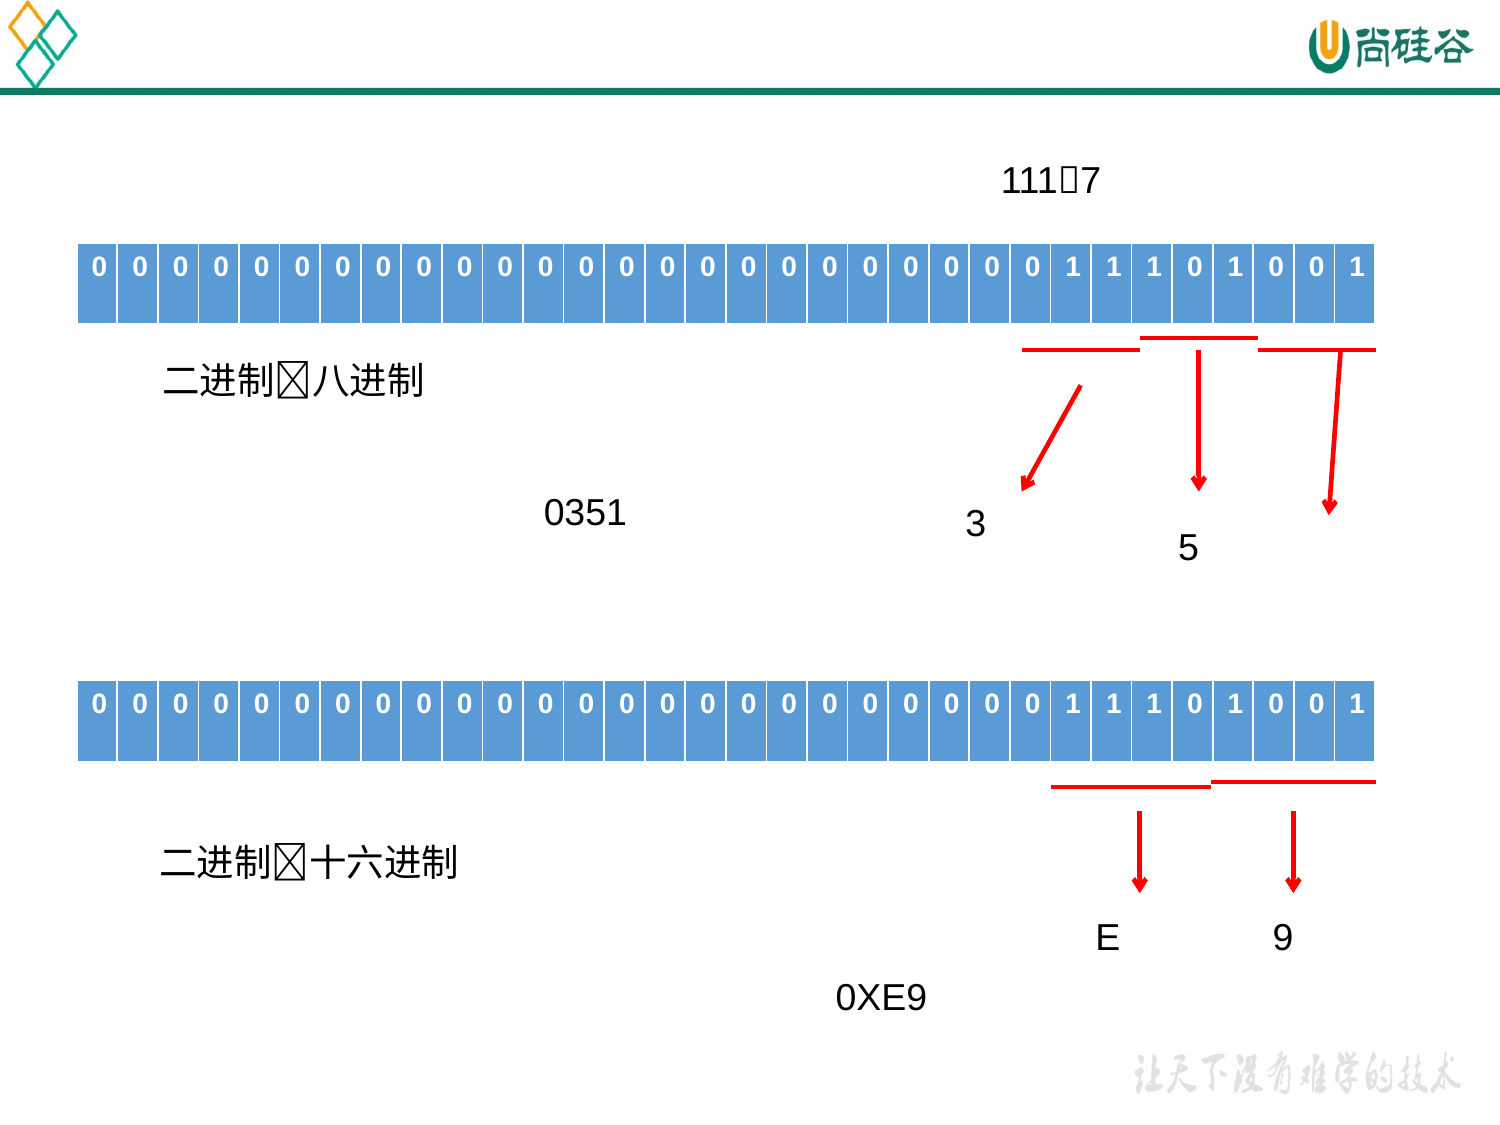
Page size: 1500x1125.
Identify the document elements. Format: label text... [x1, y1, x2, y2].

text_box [1328, 349, 1341, 516]
table_header 0 [1295, 244, 1334, 323]
table_header 0 [930, 681, 968, 761]
table_header 0 [564, 244, 603, 323]
table_header 0 [443, 244, 482, 323]
table_header 0 [1254, 244, 1293, 323]
table_header 1 [1335, 681, 1374, 761]
table_header 0 [118, 244, 157, 323]
table_header 0 [524, 244, 563, 323]
table_header 0 [848, 681, 887, 761]
table_header 0 [848, 244, 887, 323]
text_box 5 [1163, 515, 1258, 575]
table_header 1 [1092, 244, 1131, 323]
text_box 9 [1257, 905, 1376, 965]
text_box 二进制八进制 [147, 349, 668, 410]
picture [0, 0, 1500, 1125]
text_box E [1080, 905, 1199, 965]
table_header 0 [321, 681, 360, 761]
table_header 0 [78, 244, 116, 323]
table_header 0 [280, 681, 319, 761]
table_header 0 [199, 681, 238, 761]
table_header 0 [402, 681, 441, 761]
text_box 0XE9 [820, 965, 1052, 1026]
table_header 0 [646, 681, 684, 761]
table_header 0 [605, 681, 644, 761]
table_header 0 [443, 681, 482, 761]
table_header 0 [889, 681, 928, 761]
table_header 0 [483, 244, 522, 323]
table_header 0 [1173, 681, 1212, 761]
text_box 二进制十六进制 [144, 832, 665, 892]
table_header 0 [199, 244, 238, 323]
table_header 0 [280, 244, 319, 323]
table_header 0 [362, 244, 400, 323]
table_header 0 [970, 681, 1009, 761]
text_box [1021, 385, 1081, 492]
table_header 0 [605, 244, 644, 323]
table_header 0 [321, 244, 360, 323]
table_header 0 [159, 681, 198, 761]
table_header 0 [646, 244, 684, 323]
table_header 1 [1132, 244, 1171, 323]
table_header 0 [118, 681, 157, 761]
table_header 1 [1092, 681, 1131, 761]
table_header 0 [78, 681, 116, 761]
table_header 0 [970, 244, 1009, 323]
table_header 0 [1254, 681, 1293, 761]
table_header 0 [1295, 681, 1334, 761]
table_header 0 [240, 681, 279, 761]
table_header 0 [686, 244, 725, 323]
table_header 1 [1051, 244, 1090, 323]
table_header 0 [1011, 244, 1050, 323]
table_header 0 [1011, 681, 1050, 761]
table_header 1 [1214, 681, 1252, 761]
text_box 3 [950, 491, 1105, 552]
table_header 0 [930, 244, 968, 323]
table_header 0 [1173, 244, 1212, 323]
text_box 0351 [528, 480, 730, 540]
table_header 1 [1335, 244, 1374, 323]
table_header 0 [767, 244, 806, 323]
table_header 0 [767, 681, 806, 761]
table_header 1 [1214, 244, 1252, 323]
table_header 0 [564, 681, 603, 761]
table_header 0 [808, 244, 847, 323]
table_header 0 [362, 681, 400, 761]
table_header 0 [686, 681, 725, 761]
table_header 0 [402, 244, 441, 323]
table_header 0 [483, 681, 522, 761]
text_box 1117 [986, 148, 1235, 209]
table_header 0 [808, 681, 847, 761]
table_header 0 [727, 244, 766, 323]
table_header 1 [1132, 681, 1171, 761]
table_header 0 [240, 244, 279, 323]
table_header 0 [889, 244, 928, 323]
table_header 0 [727, 681, 766, 761]
table_header 0 [524, 681, 563, 761]
table_header 0 [159, 244, 198, 323]
table_header 1 [1051, 681, 1090, 761]
